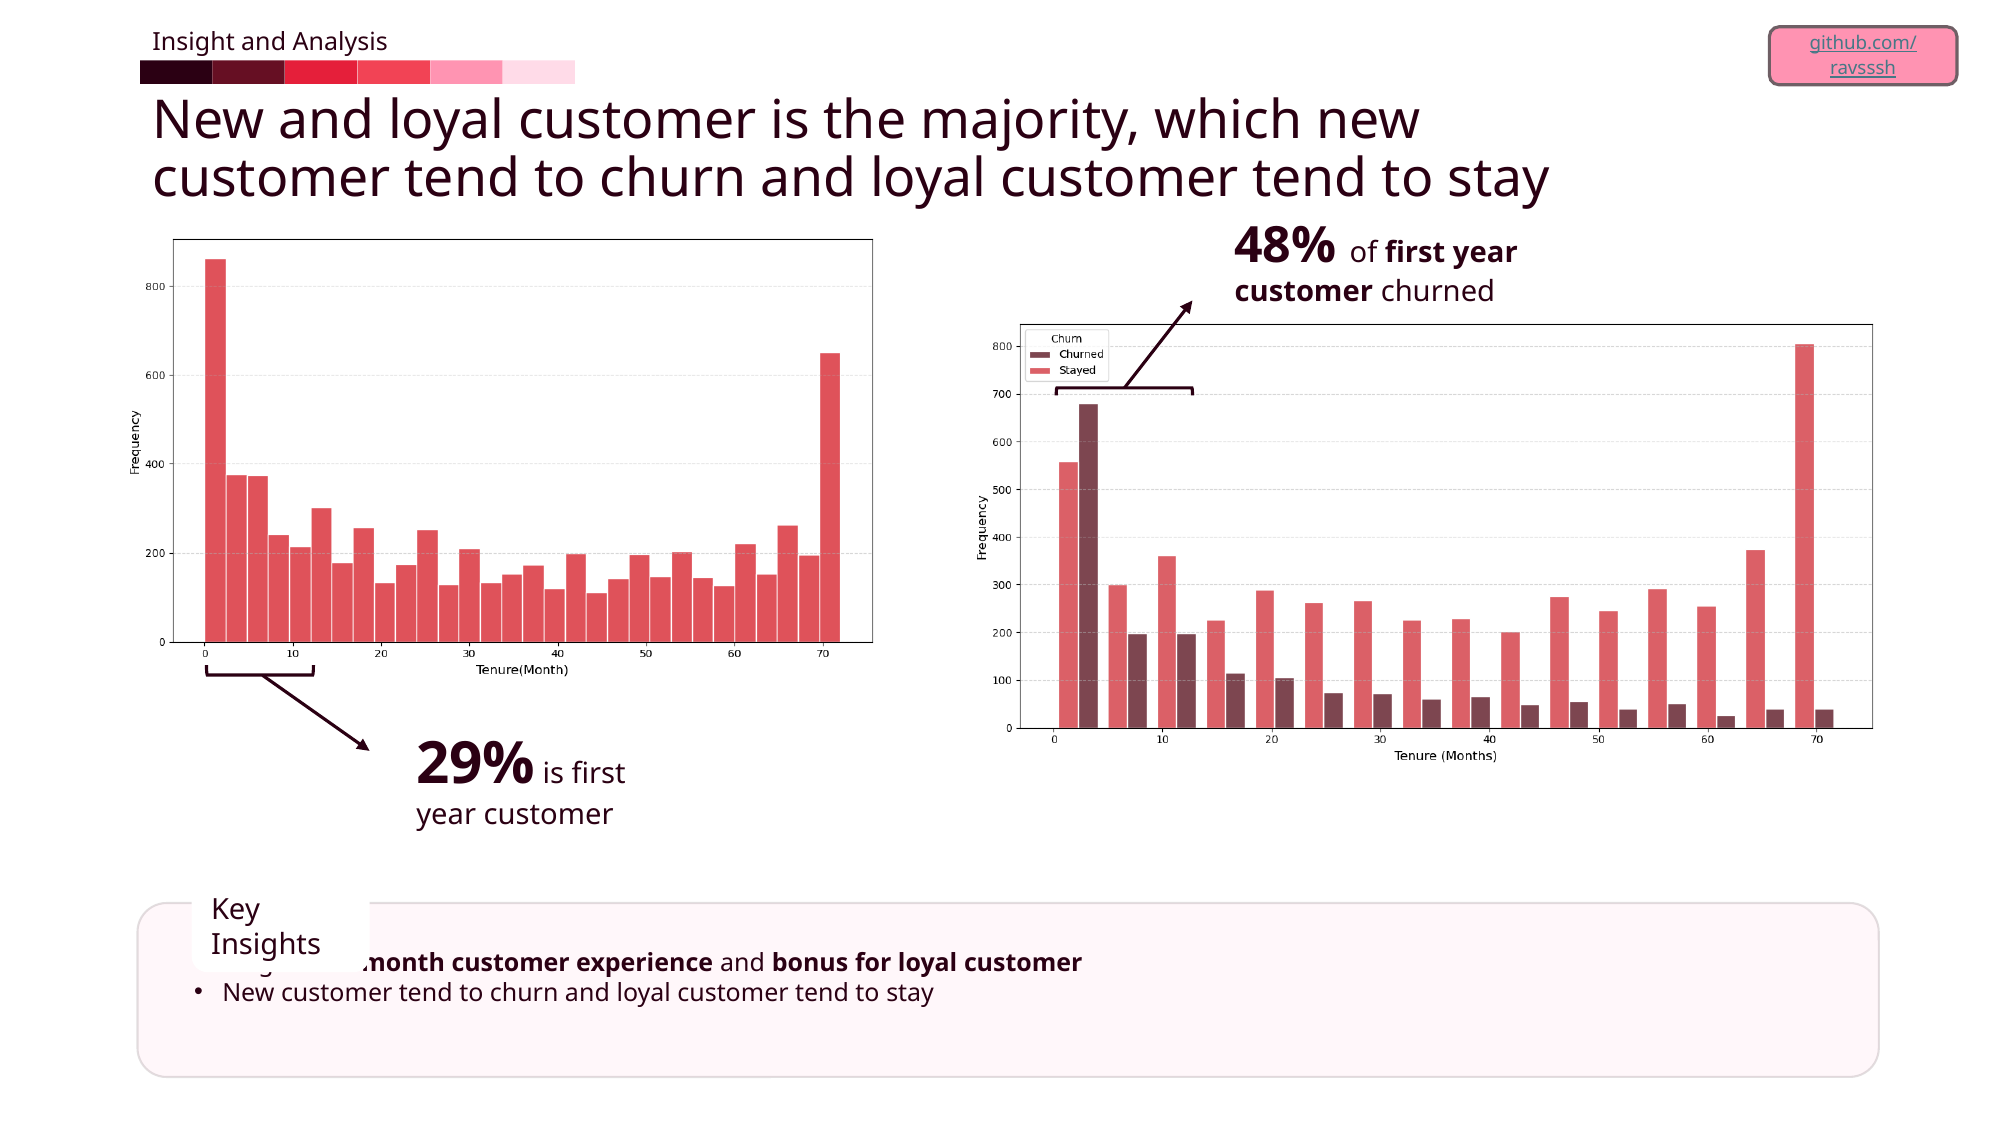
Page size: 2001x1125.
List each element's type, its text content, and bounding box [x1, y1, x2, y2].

picture [121, 230, 879, 684]
text_box Target first month customer experience and bonus for loyal customer New customer tend to churn and loyal customer tend to stay [179, 938, 1607, 1014]
list Insight and Analysis [137, 21, 500, 58]
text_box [1123, 299, 1193, 389]
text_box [261, 674, 371, 752]
picture [968, 315, 1879, 769]
text_box 29% is first year customer [401, 717, 666, 838]
text_box [135, 901, 1881, 1079]
text_box Key Insights [191, 878, 370, 973]
text_box 48% of first year customer churned [1219, 205, 1628, 315]
title New and loyal customer is the majority, which new customer tend to churn and loyal customer tend to stay [137, 83, 1643, 217]
